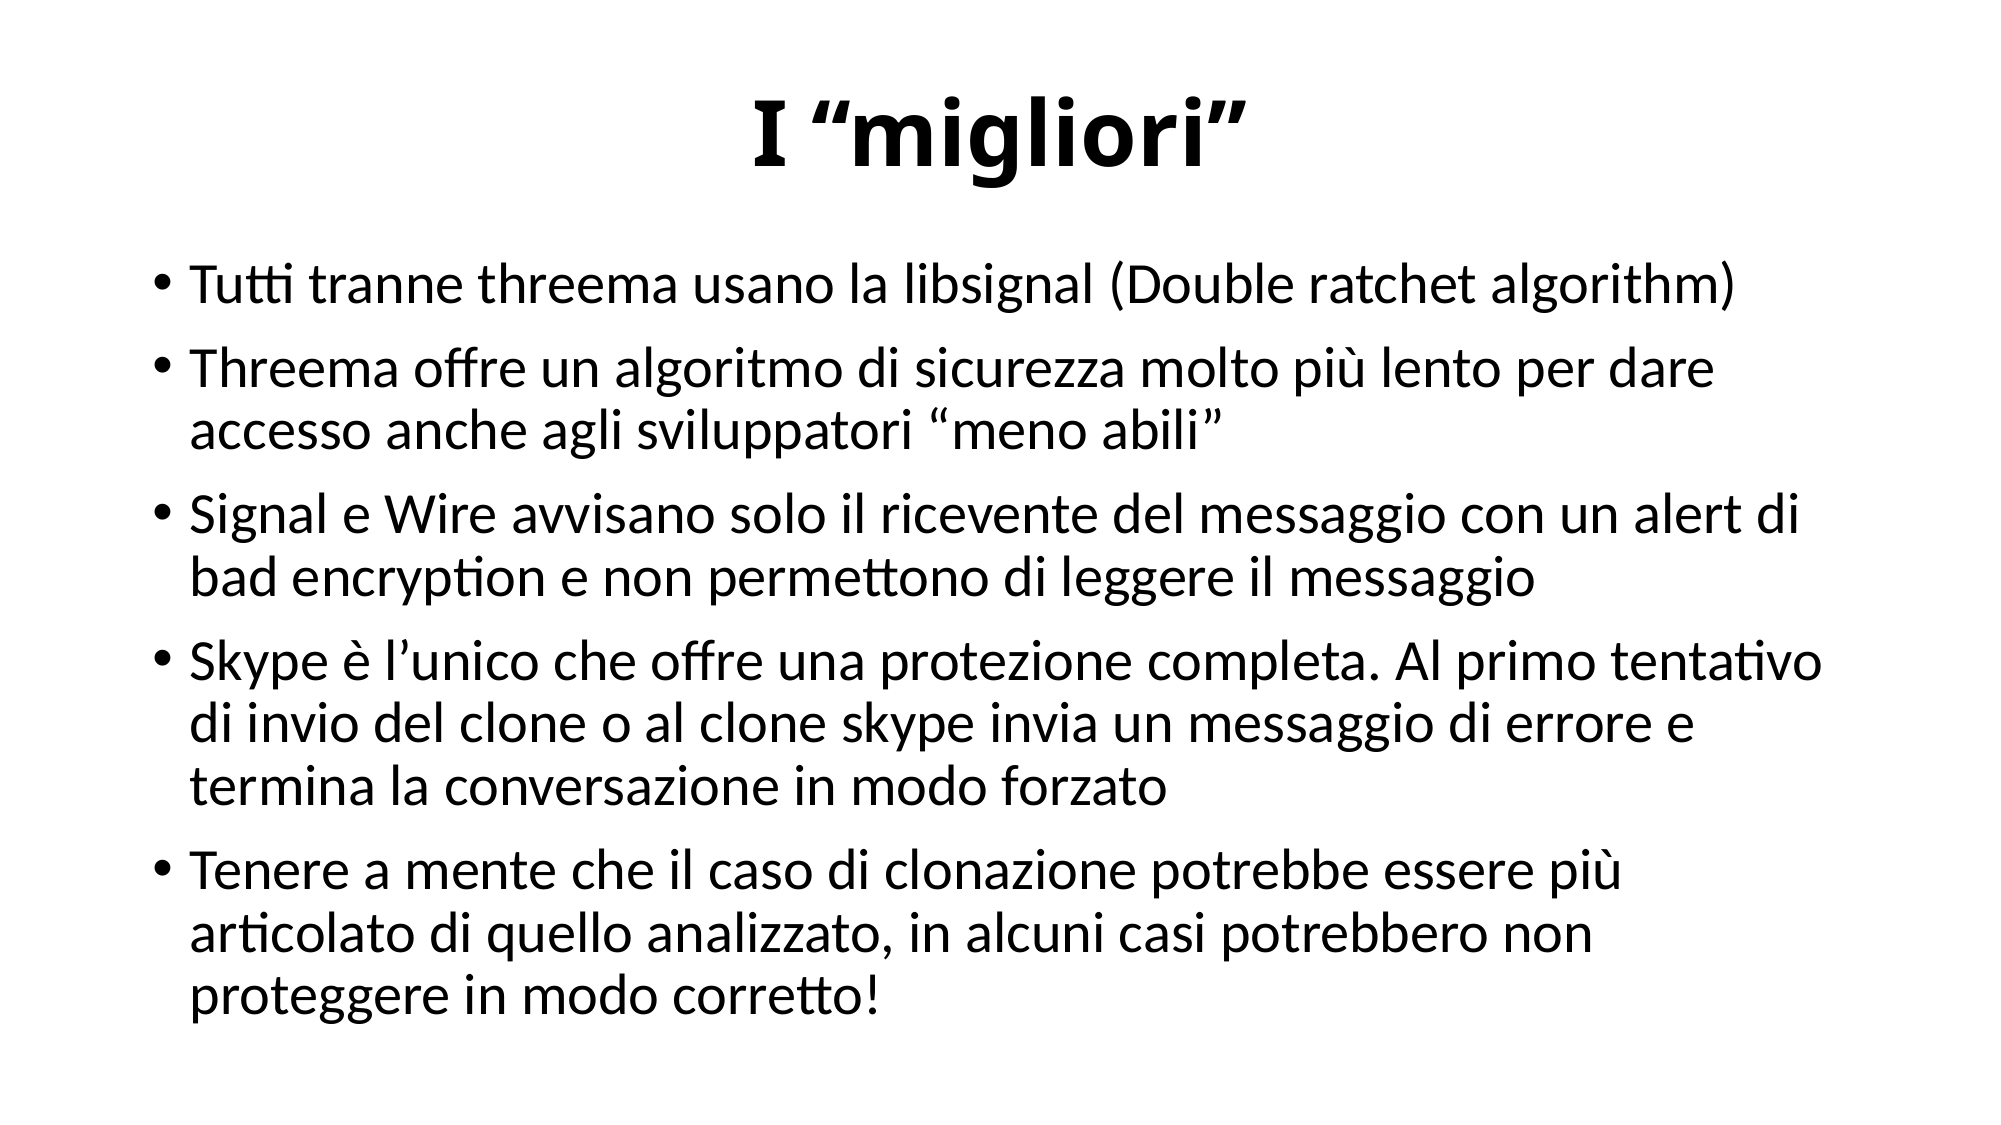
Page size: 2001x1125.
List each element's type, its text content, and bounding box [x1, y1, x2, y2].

title I ‘‘migliori’’ [137, 28, 1863, 245]
list Tutti tranne threema usano la libsignal (Double ratchet algorithm) Threema offre un algoritmo di sicurezza molto più lento per dare accesso anche agli sviluppatori “meno abili” Signal e Wire avvisano solo il ricevente del messaggio con un alert di bad encryption e non permettono di leggere il messaggio Skype è l’unico che offre una protezione completa. Al primo tentativo di invio del clone o al clone skype invia un messaggio di errore e termina la conversazione in modo forzato Tenere a mente che il caso di clonazione potrebbe essere più articolato di quello analizzato, in alcuni casi potrebbero non proteggere in modo corretto! [137, 245, 1863, 1066]
